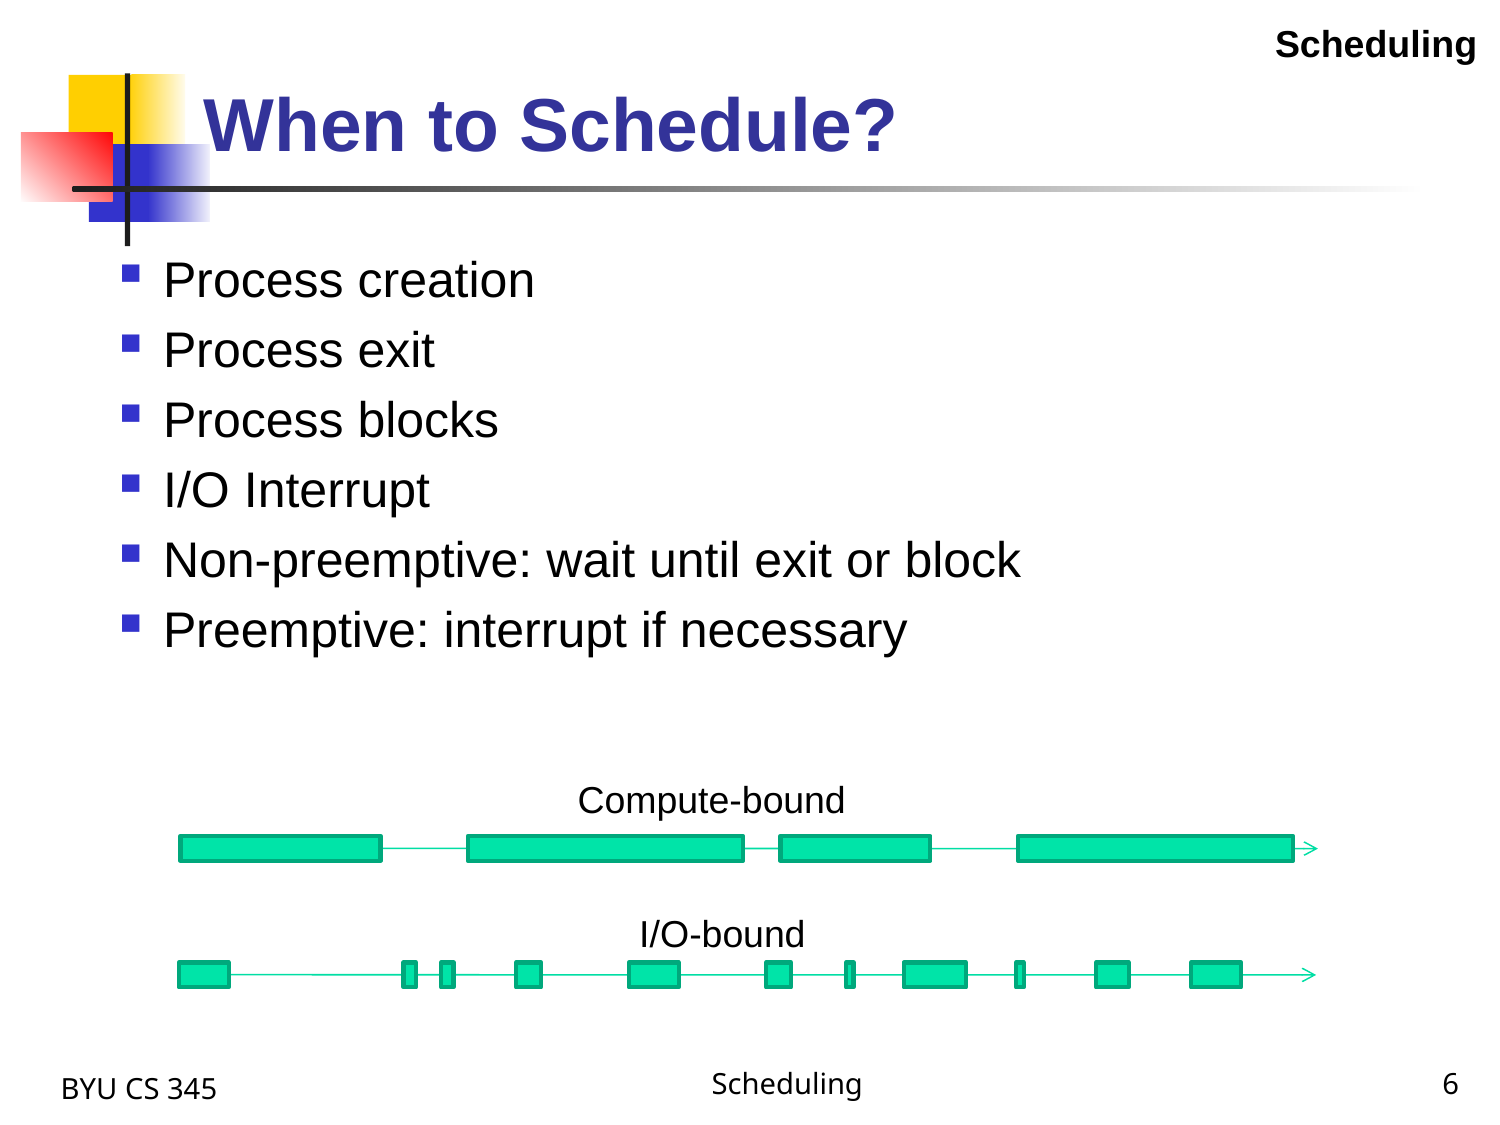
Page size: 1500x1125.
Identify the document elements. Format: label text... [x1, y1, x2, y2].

footer Scheduling [549, 1038, 1025, 1113]
list Process creation Process exit Process blocks I/O Interrupt Non-preemptive: wait until exit or block Preemptive: interrupt if necessary [89, 232, 1429, 1038]
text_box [180, 768, 1319, 862]
text_box Scheduling [1061, 12, 1493, 73]
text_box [178, 901, 1317, 988]
slide_number BYU CS 345 [45, 1037, 359, 1113]
title When to Schedule? [188, 31, 1468, 174]
slide_number 6 [1161, 1037, 1475, 1113]
